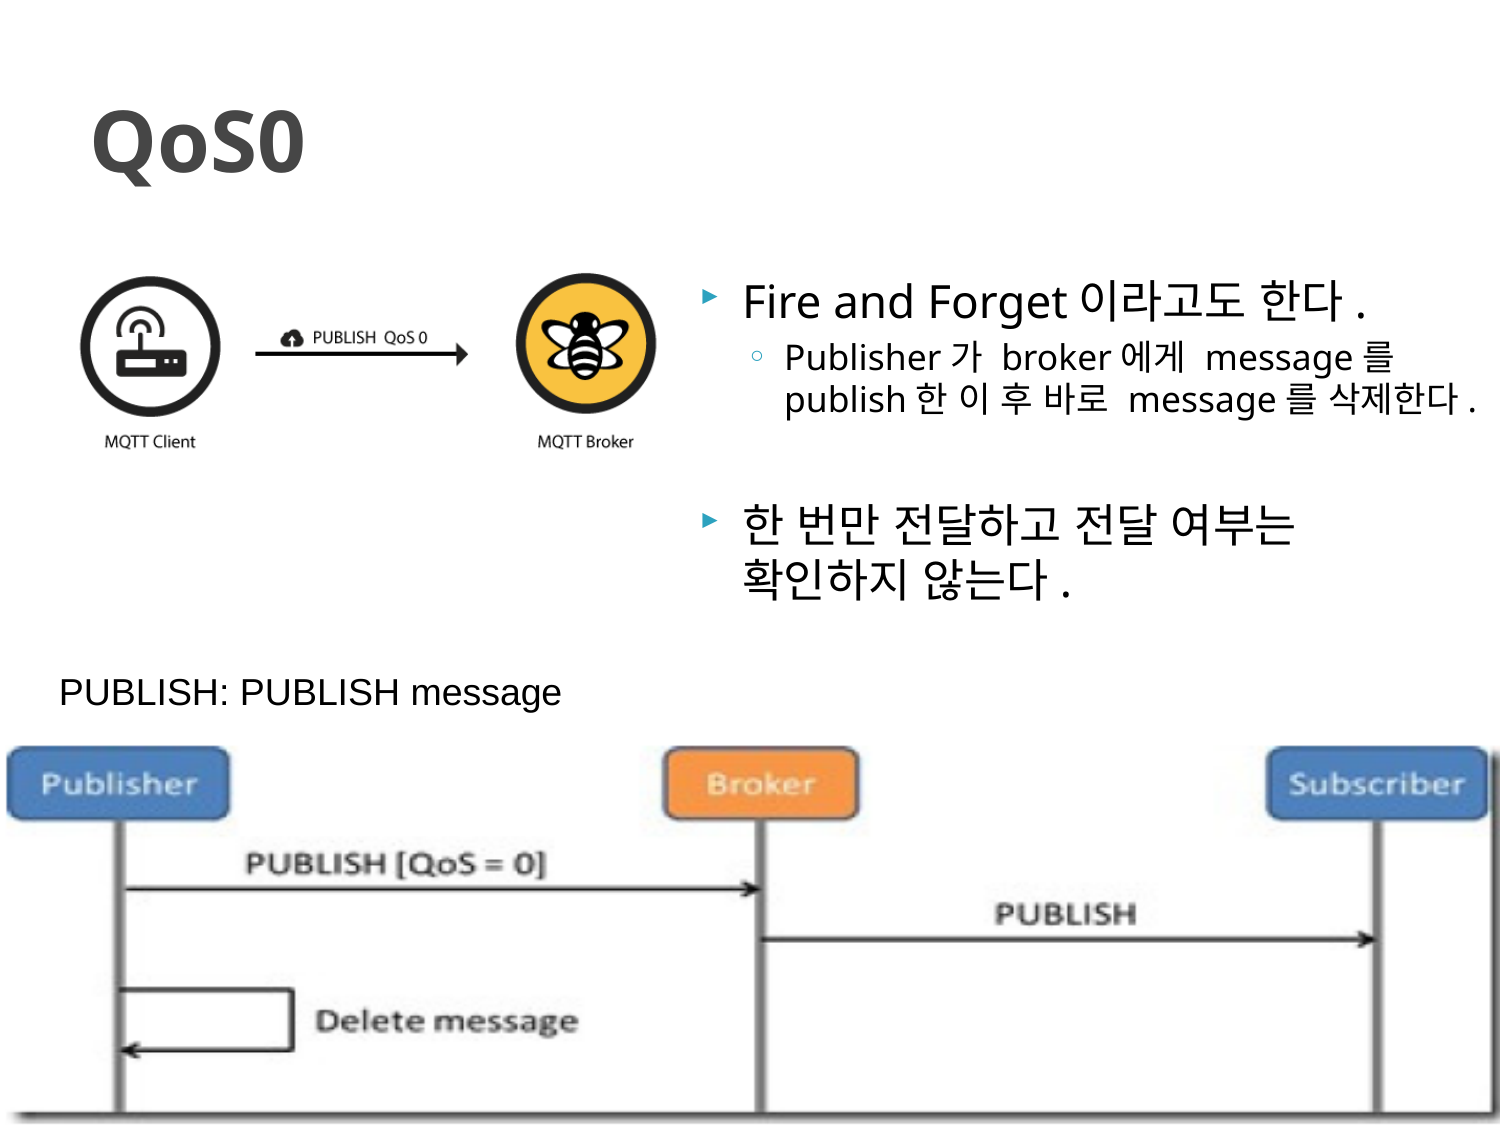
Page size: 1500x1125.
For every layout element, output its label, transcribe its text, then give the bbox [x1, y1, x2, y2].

list Fire and Forget이라고도 한다. Publisher가 broker에게 message를 publish한 이 후 바로 message를 삭제한다. 한 번만 전달하고 전달 여부는 확인하지 않는다. [667, 265, 1489, 729]
picture [46, 231, 689, 484]
text_box PUBLISH: PUBLISH message [44, 660, 630, 721]
picture [0, 729, 1500, 1125]
title QoS0 [75, 45, 1425, 233]
